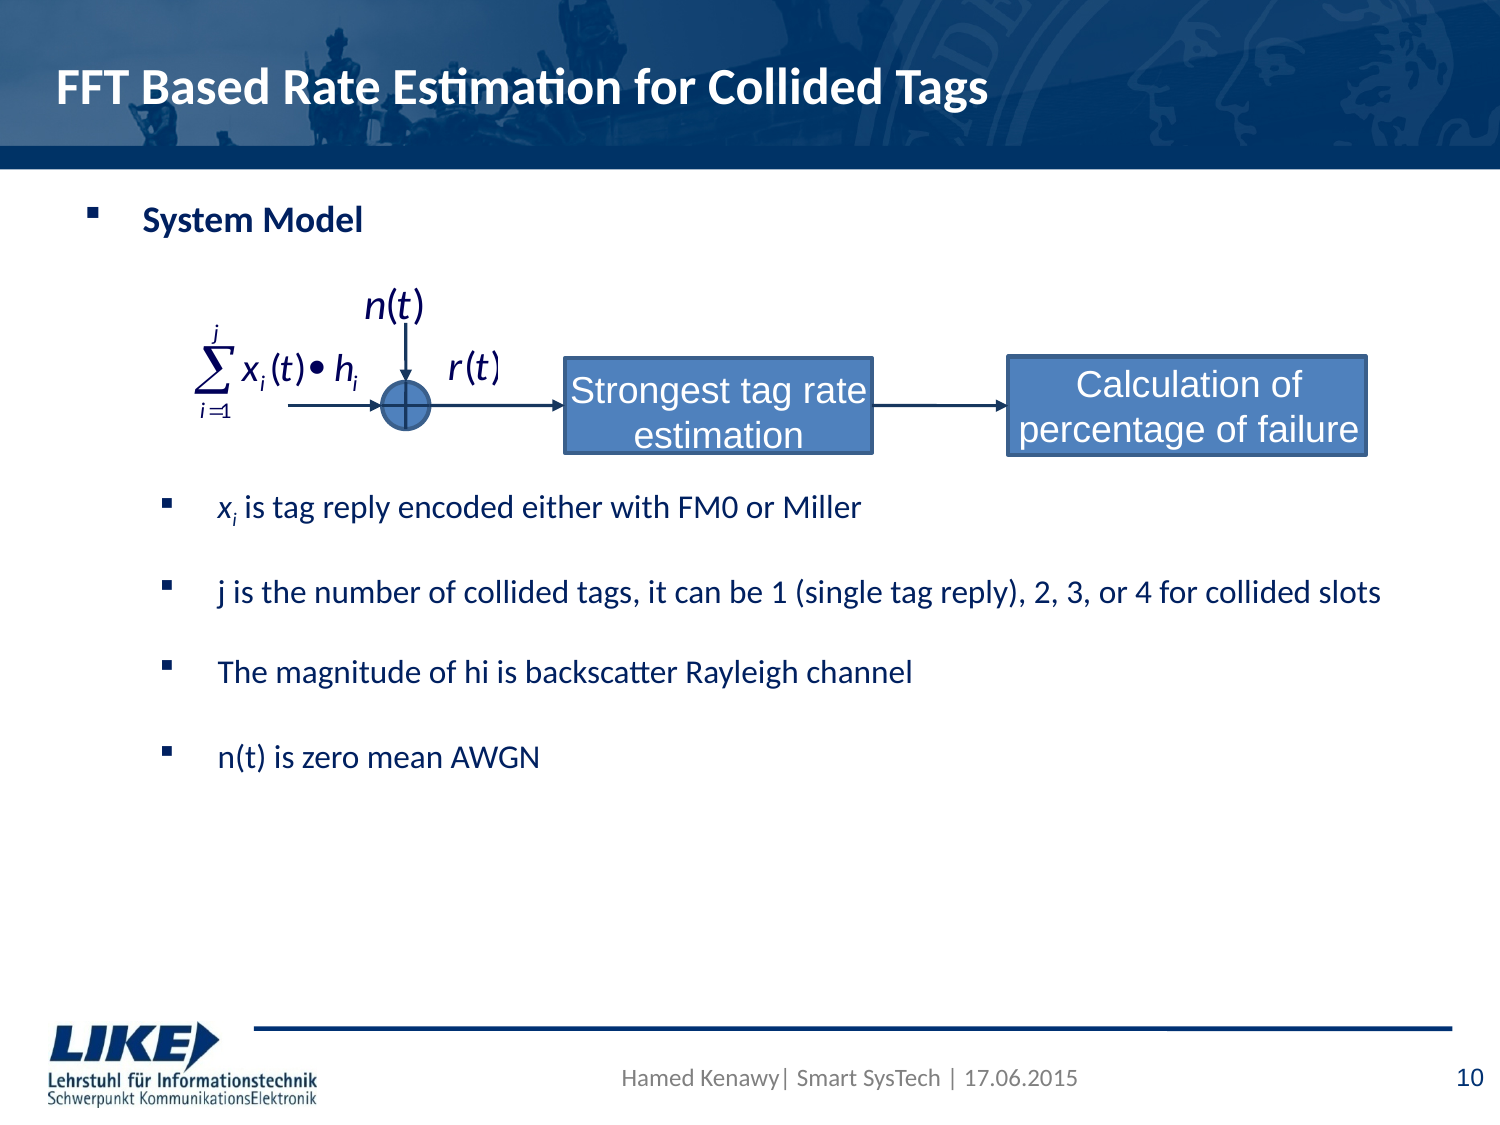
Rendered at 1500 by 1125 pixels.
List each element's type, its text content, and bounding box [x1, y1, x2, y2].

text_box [287, 322, 1392, 465]
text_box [187, 266, 498, 430]
title FFT Based Rate Estimation for Collided Tags [41, 30, 1459, 138]
picture [48, 1021, 317, 1108]
text_box System Model xi is tag reply encoded either with FM0 or Miller j is the number of collided tags, it can be 1 (single tag reply), 2, 3, or 4 for collided slots The magnitude of hi is backscatter Rayleigh channel n(t) is zero mean AWGN [69, 187, 1441, 1024]
picture [0, 0, 1500, 145]
